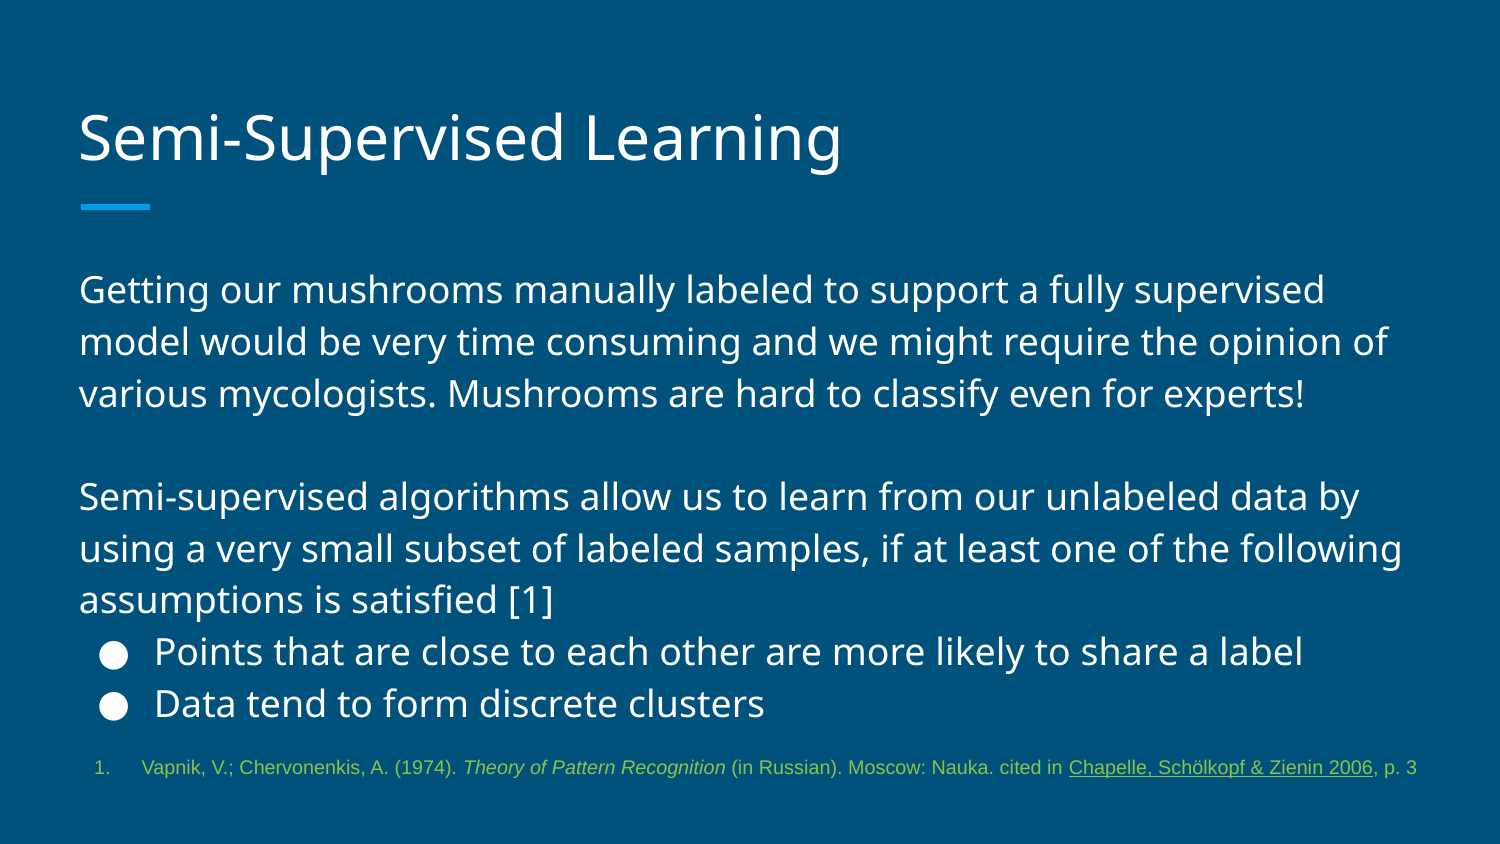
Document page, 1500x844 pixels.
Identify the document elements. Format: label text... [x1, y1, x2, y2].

list Getting our mushrooms manually labeled to support a fully supervised model would be very time consuming and we might require the opinion of various mycologists. Mushrooms are hard to classify even for experts! Semi-supervised algorithms allow us to learn from our unlabeled data by using a very small subset of labeled samples, if at least one of the following assumptions is satisfied [1] Points that are close to each other are more likely to share a label Data tend to form discrete clusters [63, 244, 1437, 740]
title Semi-Supervised Learning [63, 75, 1437, 188]
text_box Vapnik, V.; Chervonenkis, A. (1974). Theory of Pattern Recognition (in Russian). Moscow: Nauka. cited in Chapelle, Schölkopf & Zienin 2006, p. 3 [51, 740, 1449, 818]
